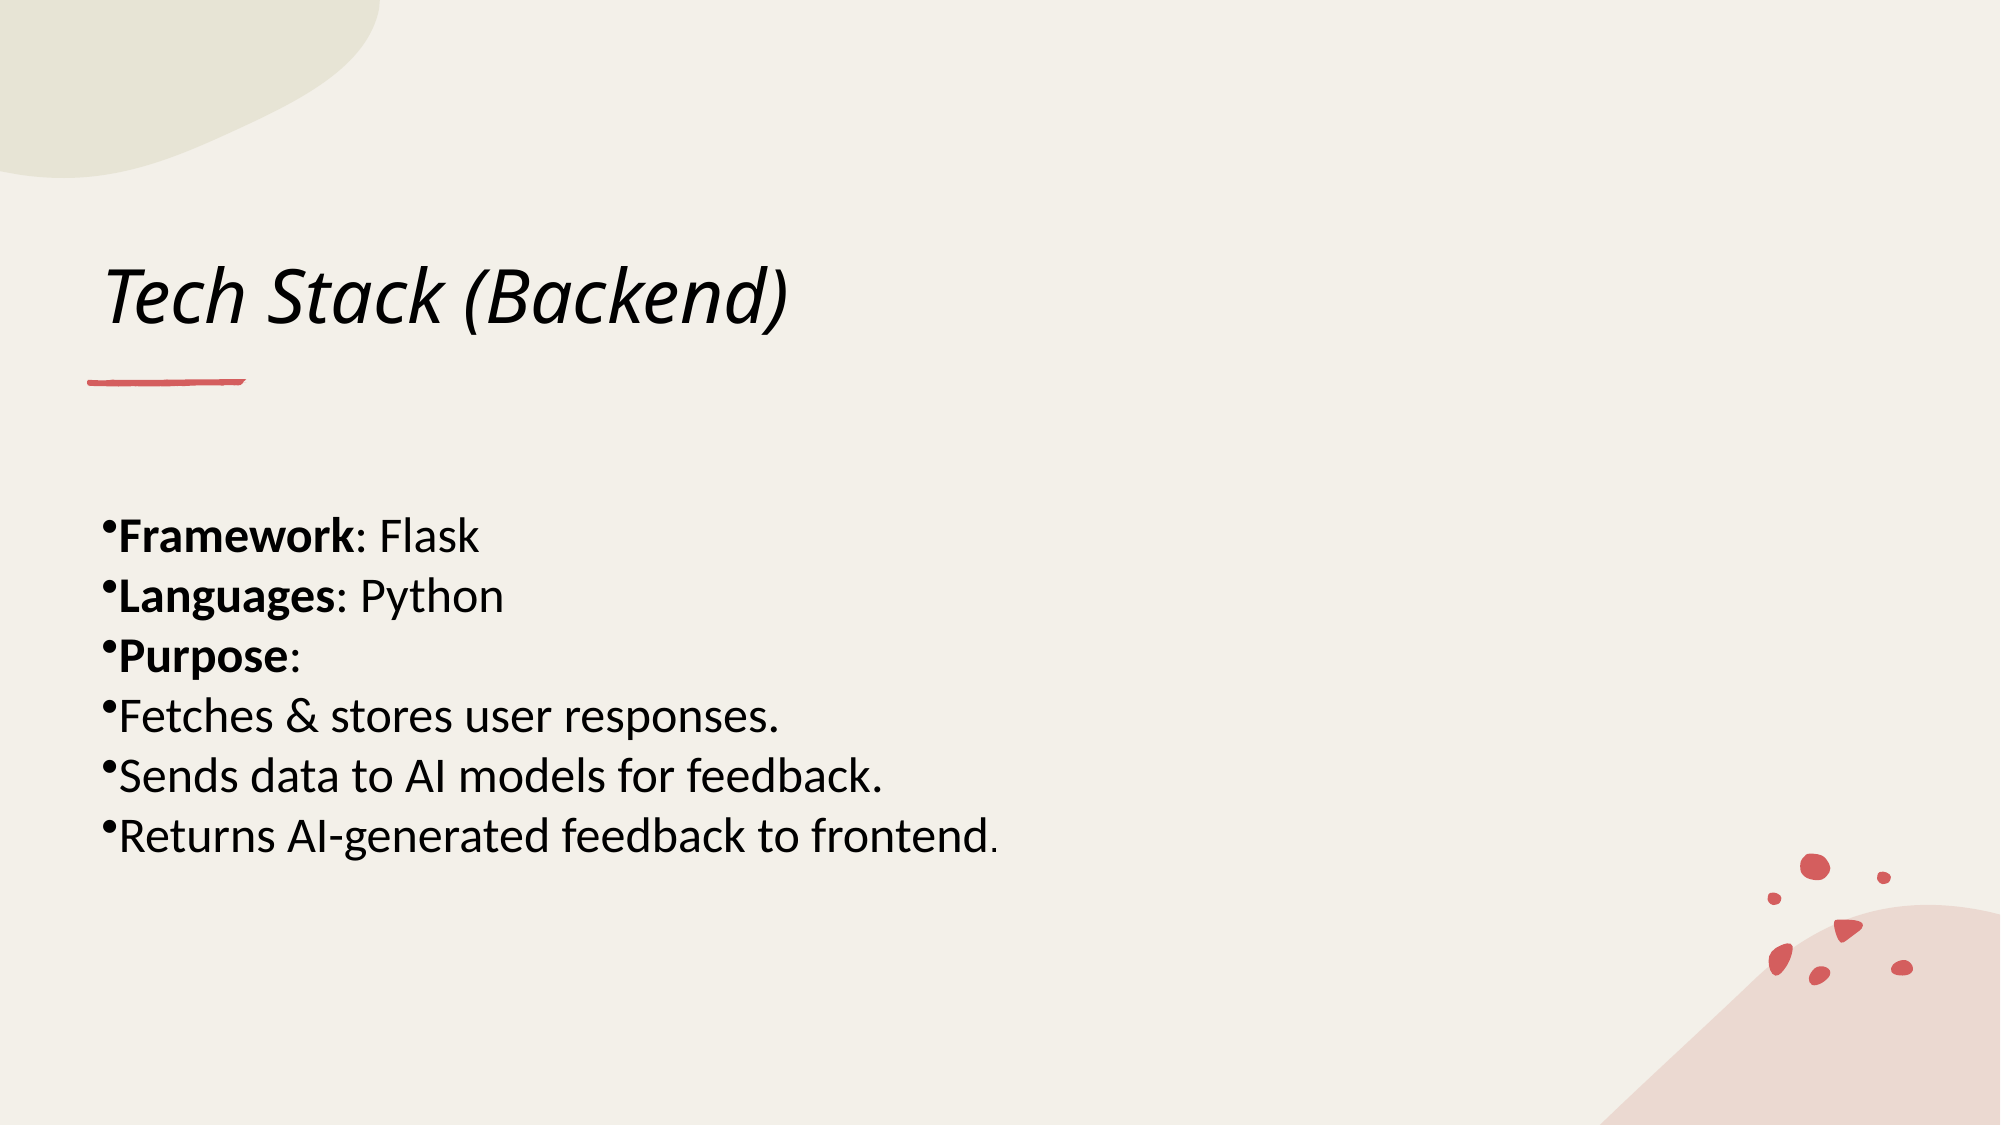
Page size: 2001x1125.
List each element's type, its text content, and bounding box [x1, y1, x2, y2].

list Framework: Flask Languages: Python Purpose: Fetches & stores user responses. Sends data to AI models for feedback. Returns AI-generated feedback to frontend. [86, 378, 1031, 1032]
title Tech Stack (Backend) [86, 129, 1740, 347]
